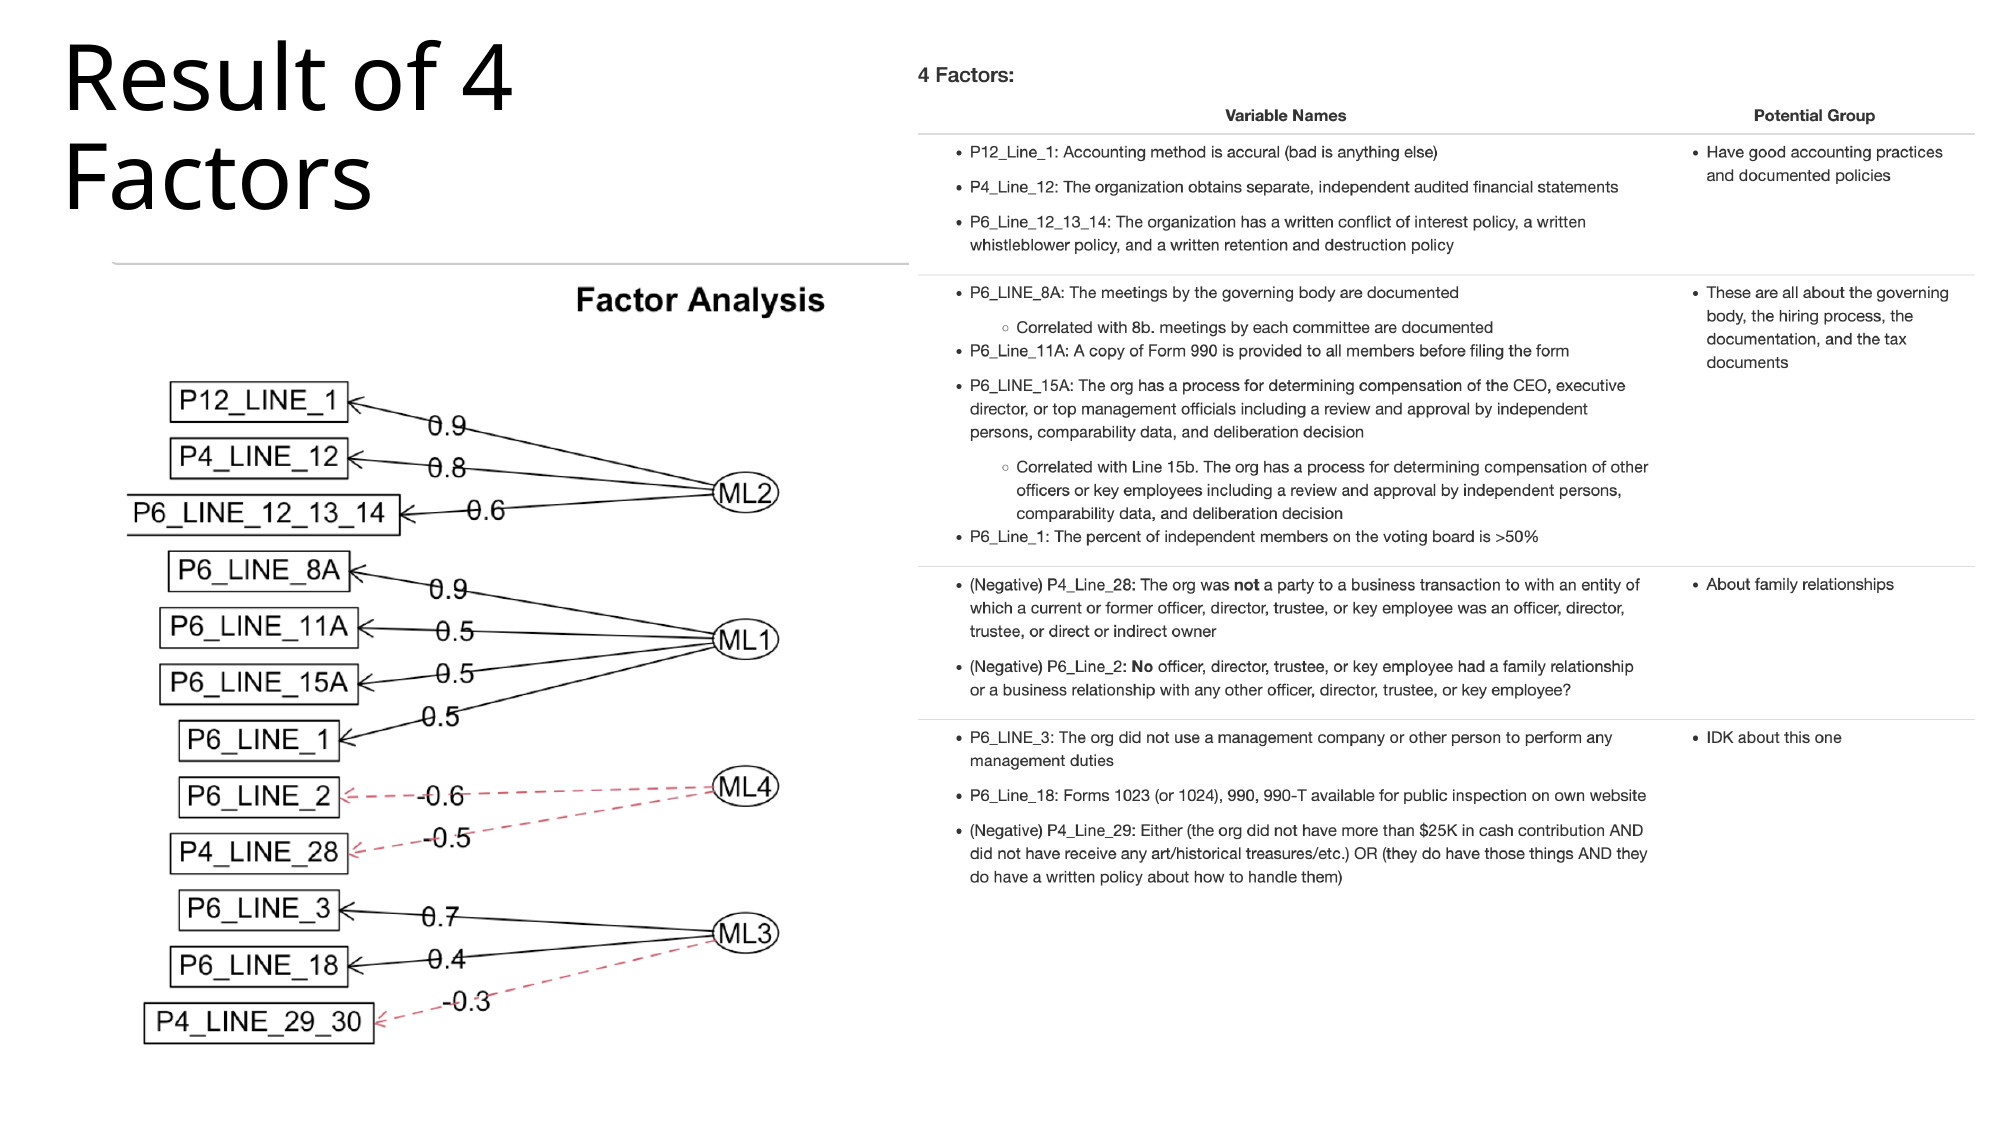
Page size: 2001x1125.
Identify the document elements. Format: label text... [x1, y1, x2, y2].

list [907, 56, 2000, 898]
title Result of 4 Factors [46, 21, 777, 239]
picture [76, 262, 909, 1104]
